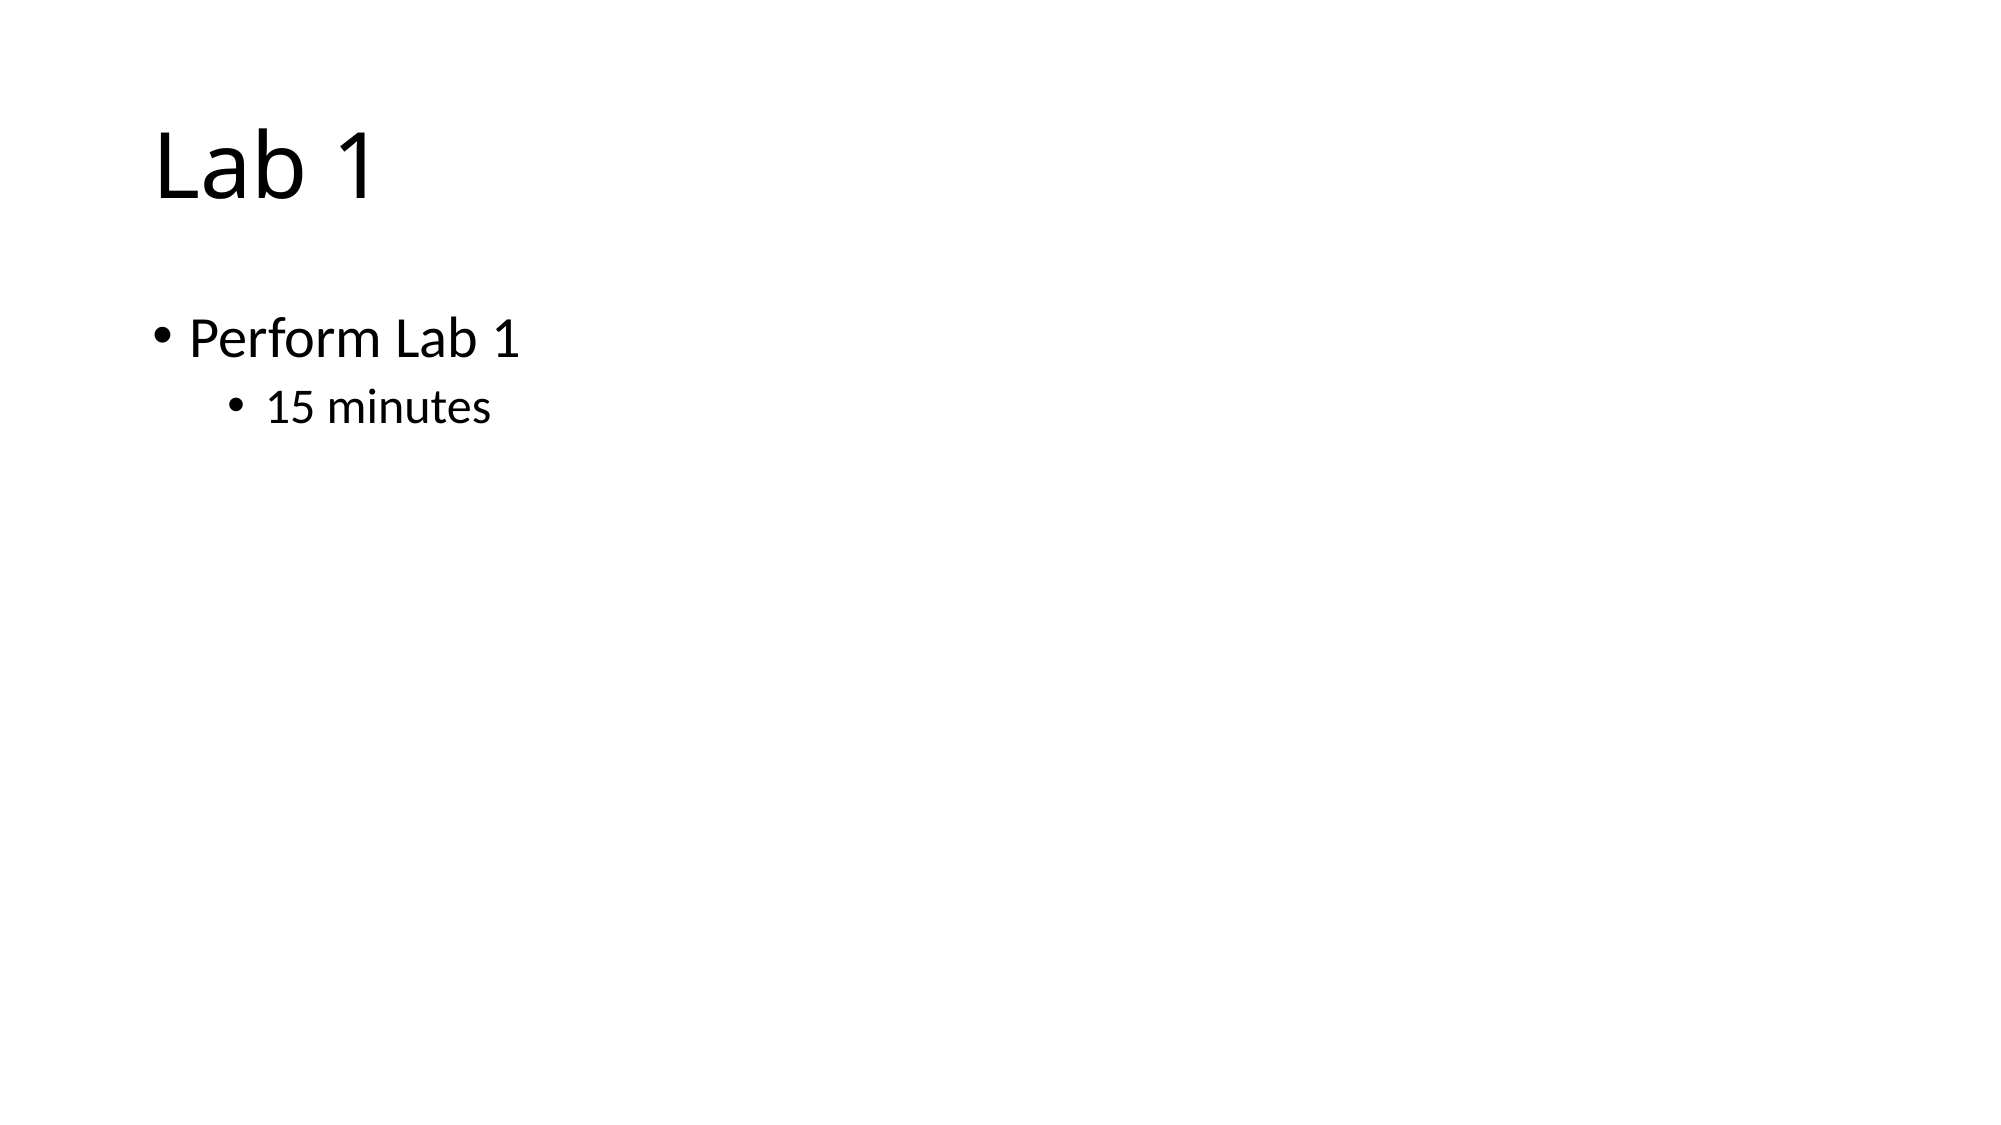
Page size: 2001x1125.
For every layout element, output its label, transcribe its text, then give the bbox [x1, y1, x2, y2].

title Lab 1 [137, 59, 1863, 278]
list Perform Lab 1 15 minutes [137, 299, 1863, 1014]
